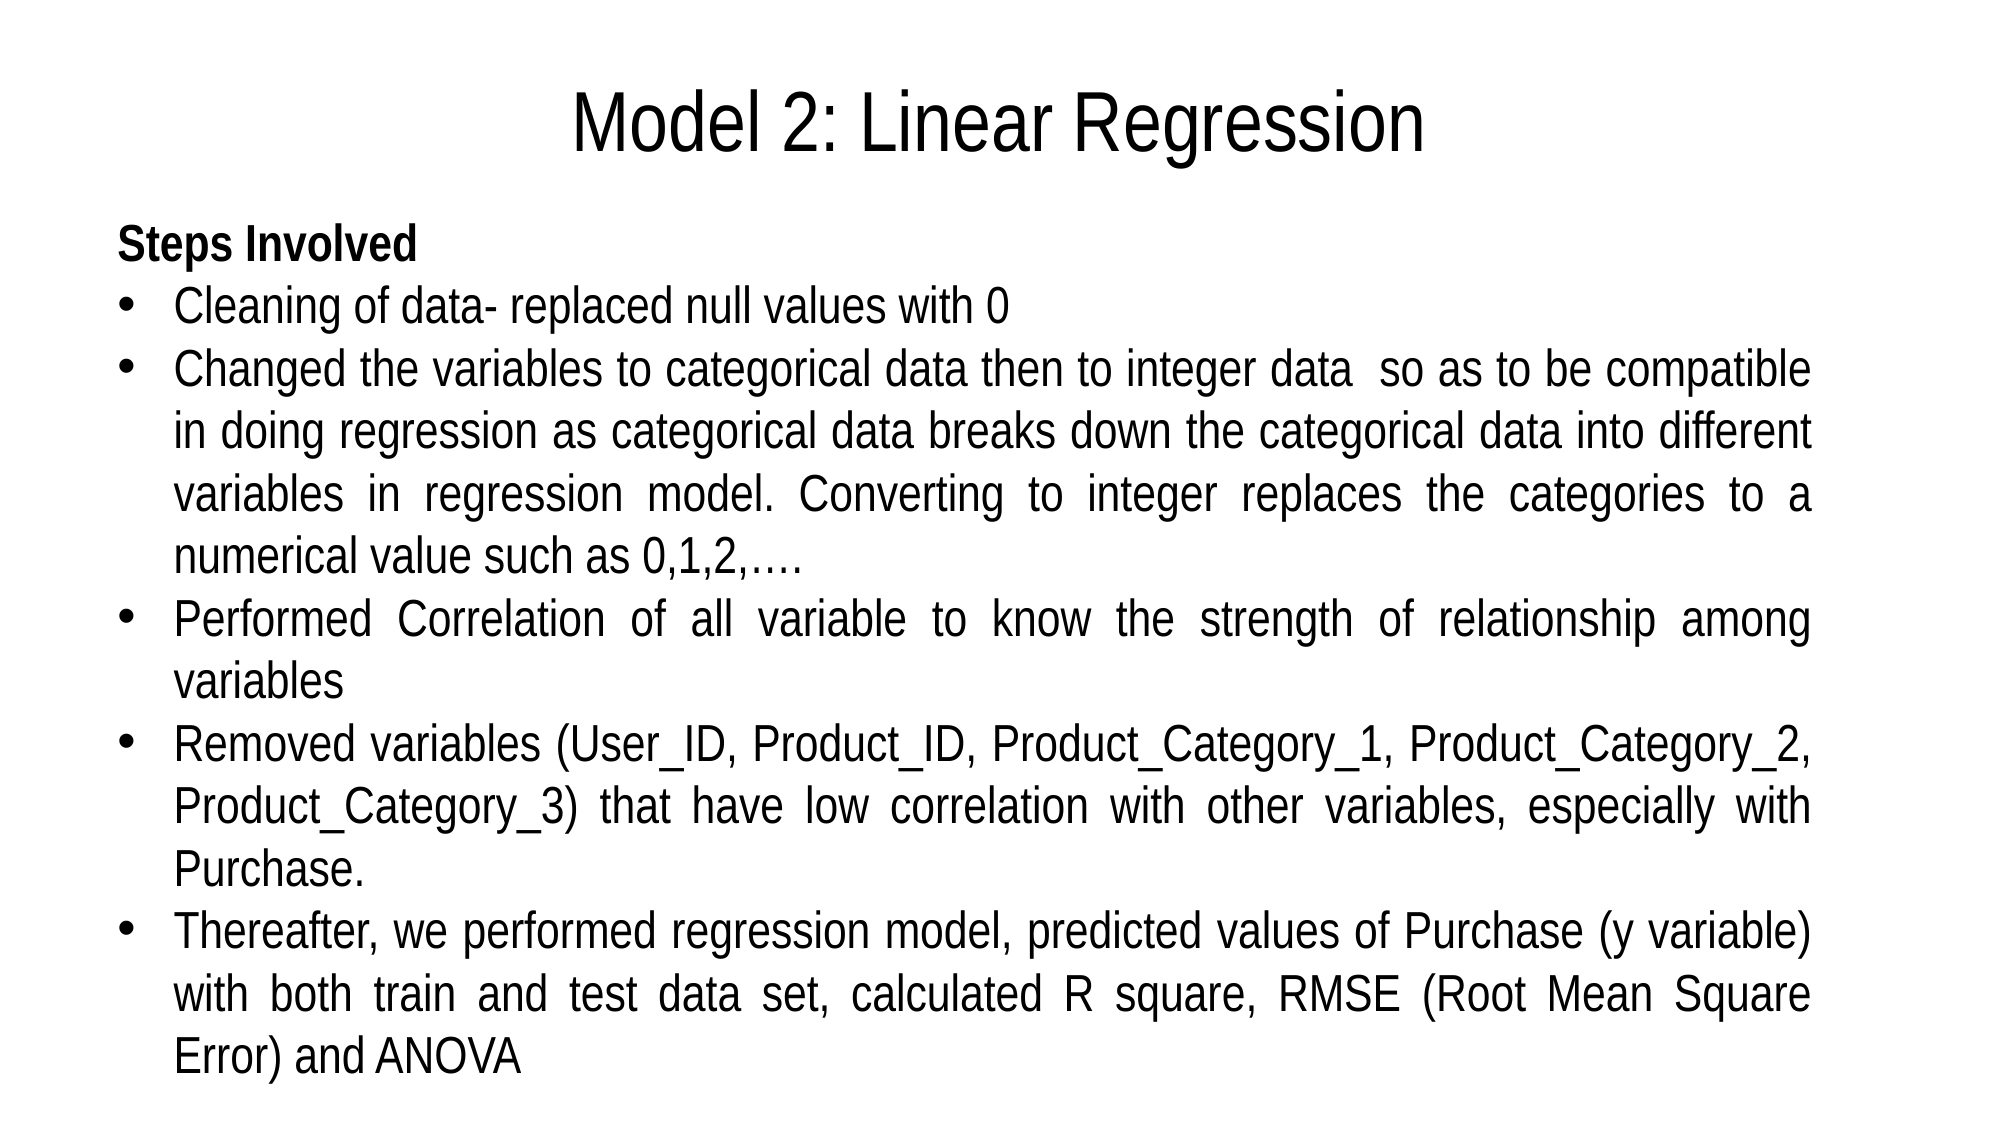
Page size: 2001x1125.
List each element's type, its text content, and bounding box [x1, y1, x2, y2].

text_box Model 2: Linear Regression [137, 70, 1863, 178]
text_box Steps Involved Cleaning of data- replaced null values with 0 Changed the variables to categorical data then to integer data so as to be compatible in doing regression as categorical data breaks down the categorical data into different variables in regression model. Converting to integer replaces the categories to a numerical value such as 0,1,2,…. Performed Correlation of all variable to know the strength of relationship among variables Removed variables (User_ID, Product_ID, Product_Category_1, Product_Category_2, Product_Category_3) that have low correlation with other variables, especially with Purchase. Thereafter, we performed regression model, predicted values of Purchase (y variable) with both train and test data set, calculated R square, RMSE (Root Mean Square Error) and ANOVA [102, 202, 1828, 1092]
